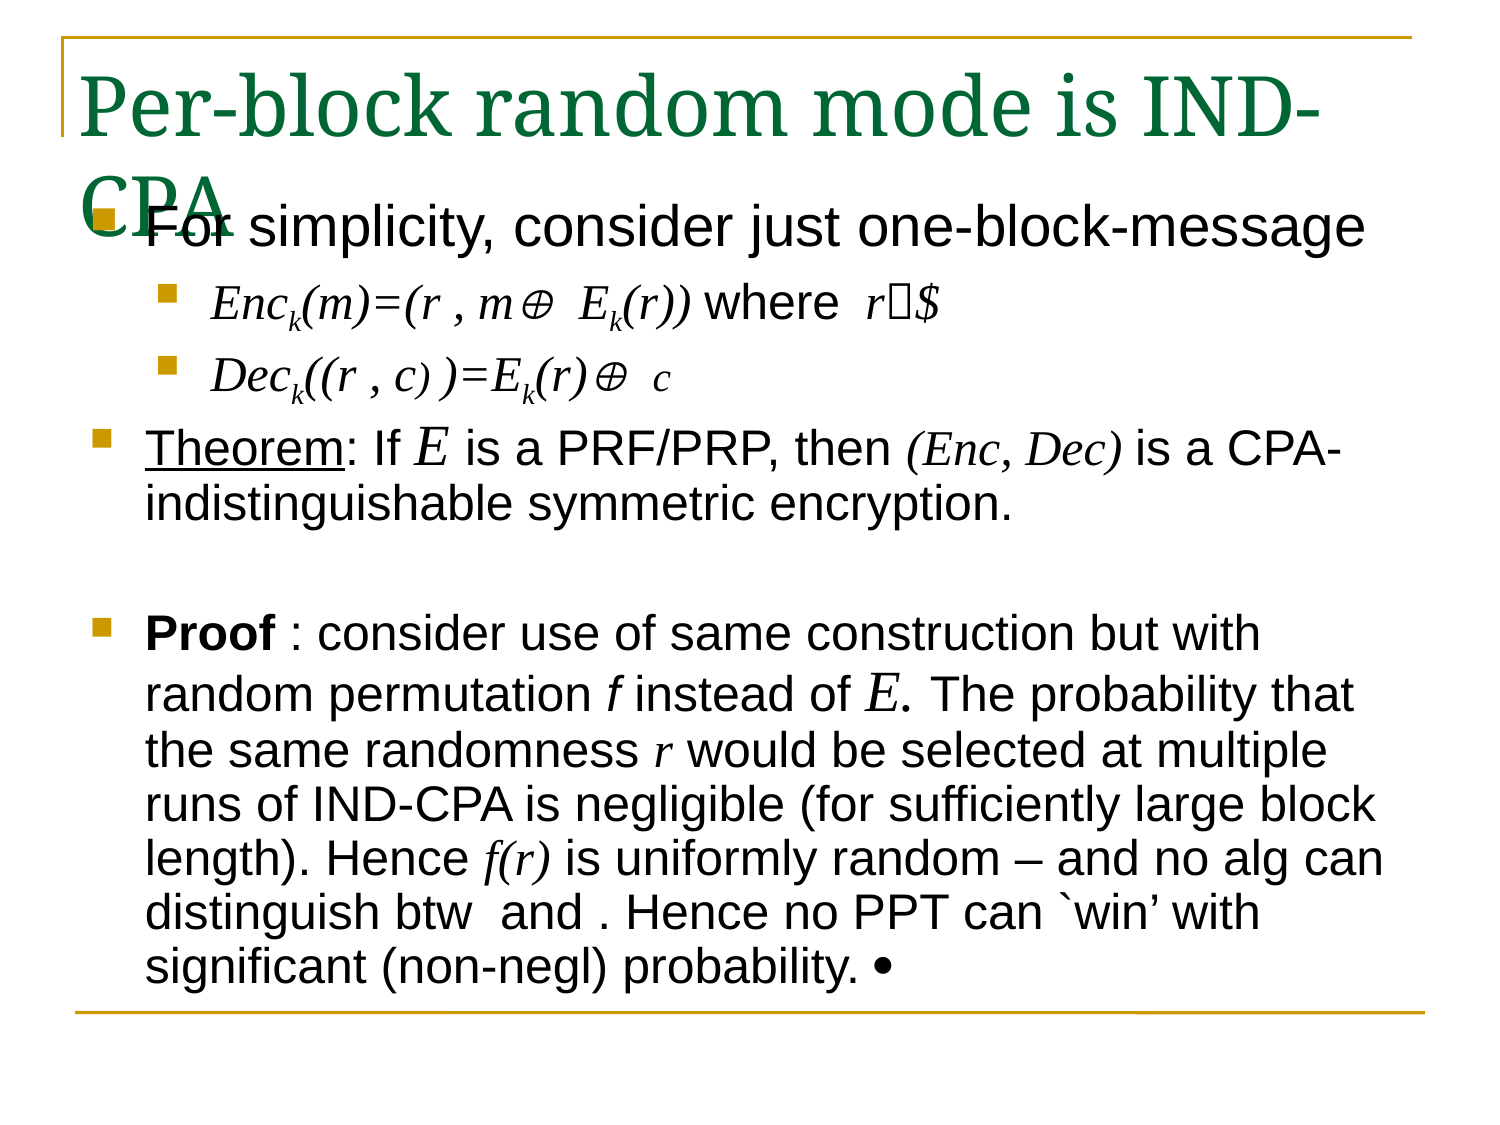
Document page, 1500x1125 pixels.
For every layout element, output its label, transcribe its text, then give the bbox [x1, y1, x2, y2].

title Per-block random mode is IND-CPA [63, 45, 1424, 271]
